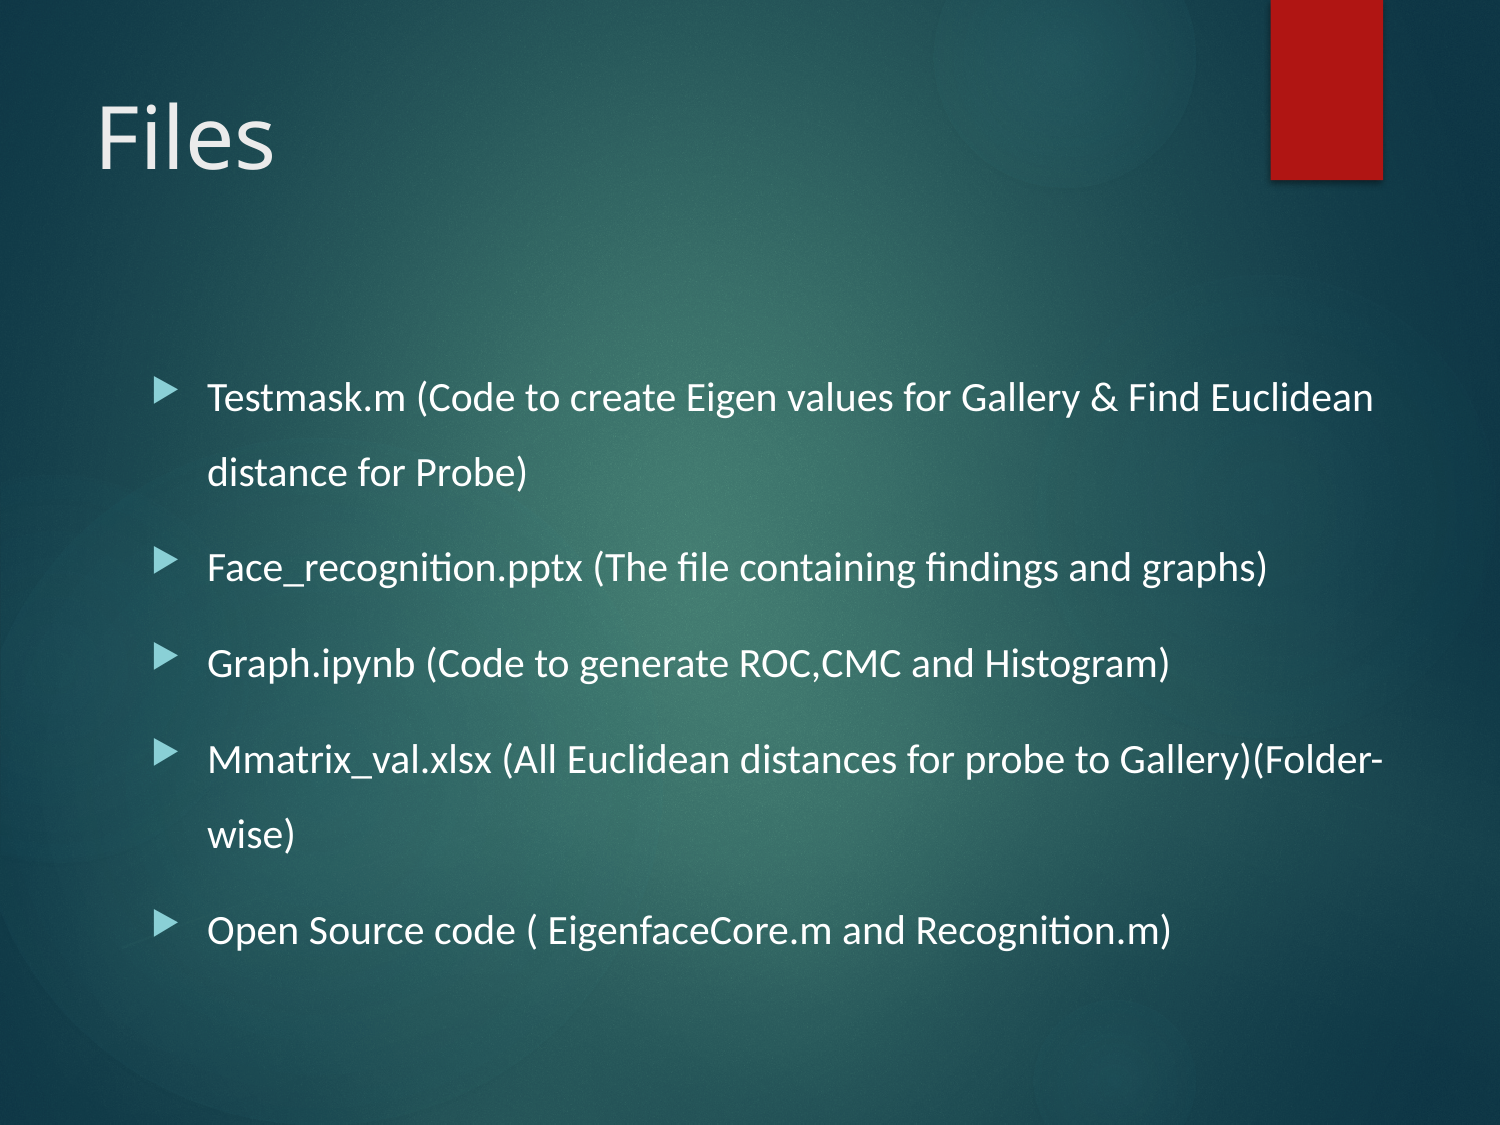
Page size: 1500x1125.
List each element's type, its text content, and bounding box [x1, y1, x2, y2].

list Testmask.m (Code to create Eigen values for Gallery & Find Euclidean distance for Probe) Face_recognition.pptx (The file containing findings and graphs) Graph.ipynb (Code to generate ROC,CMC and Histogram) Mmatrix_val.xlsx (All Euclidean distances for probe to Gallery)(Folder-wise) Open Source code ( EigenfaceCore.m and Recognition.m) [135, 336, 1424, 1025]
title Files [79, 74, 1237, 304]
